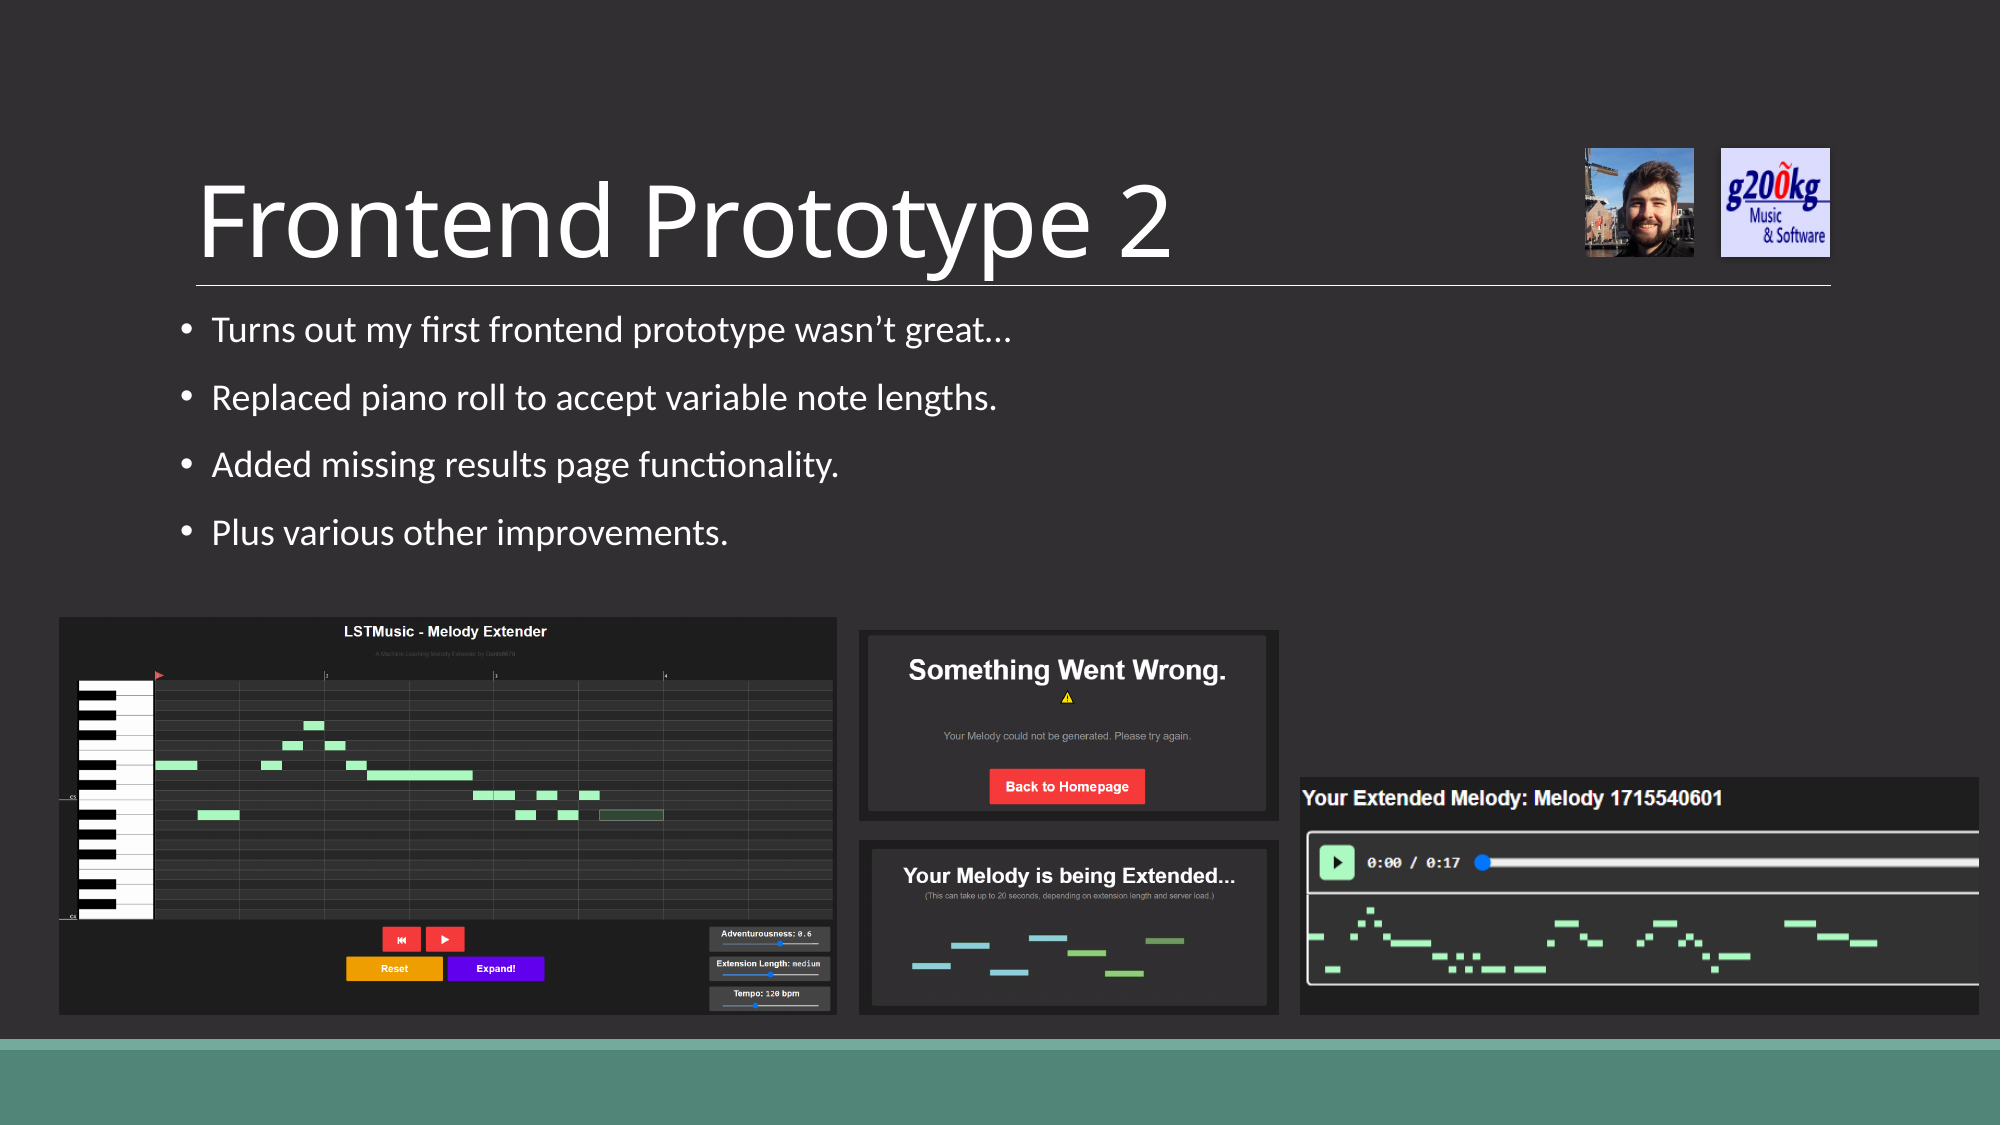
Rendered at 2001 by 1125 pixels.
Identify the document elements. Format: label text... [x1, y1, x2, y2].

list Turns out my first frontend prototype wasn’t great… Replaced piano roll to accept variable note lengths. Added missing results page functionality. Plus various other improvements. [180, 302, 1830, 563]
picture [858, 839, 1279, 1016]
picture [1300, 776, 1980, 1016]
picture [858, 630, 1279, 821]
title Frontend Prototype 2 [180, 47, 1830, 285]
picture [1585, 147, 1695, 258]
picture [58, 616, 838, 1016]
picture [1721, 147, 1831, 258]
